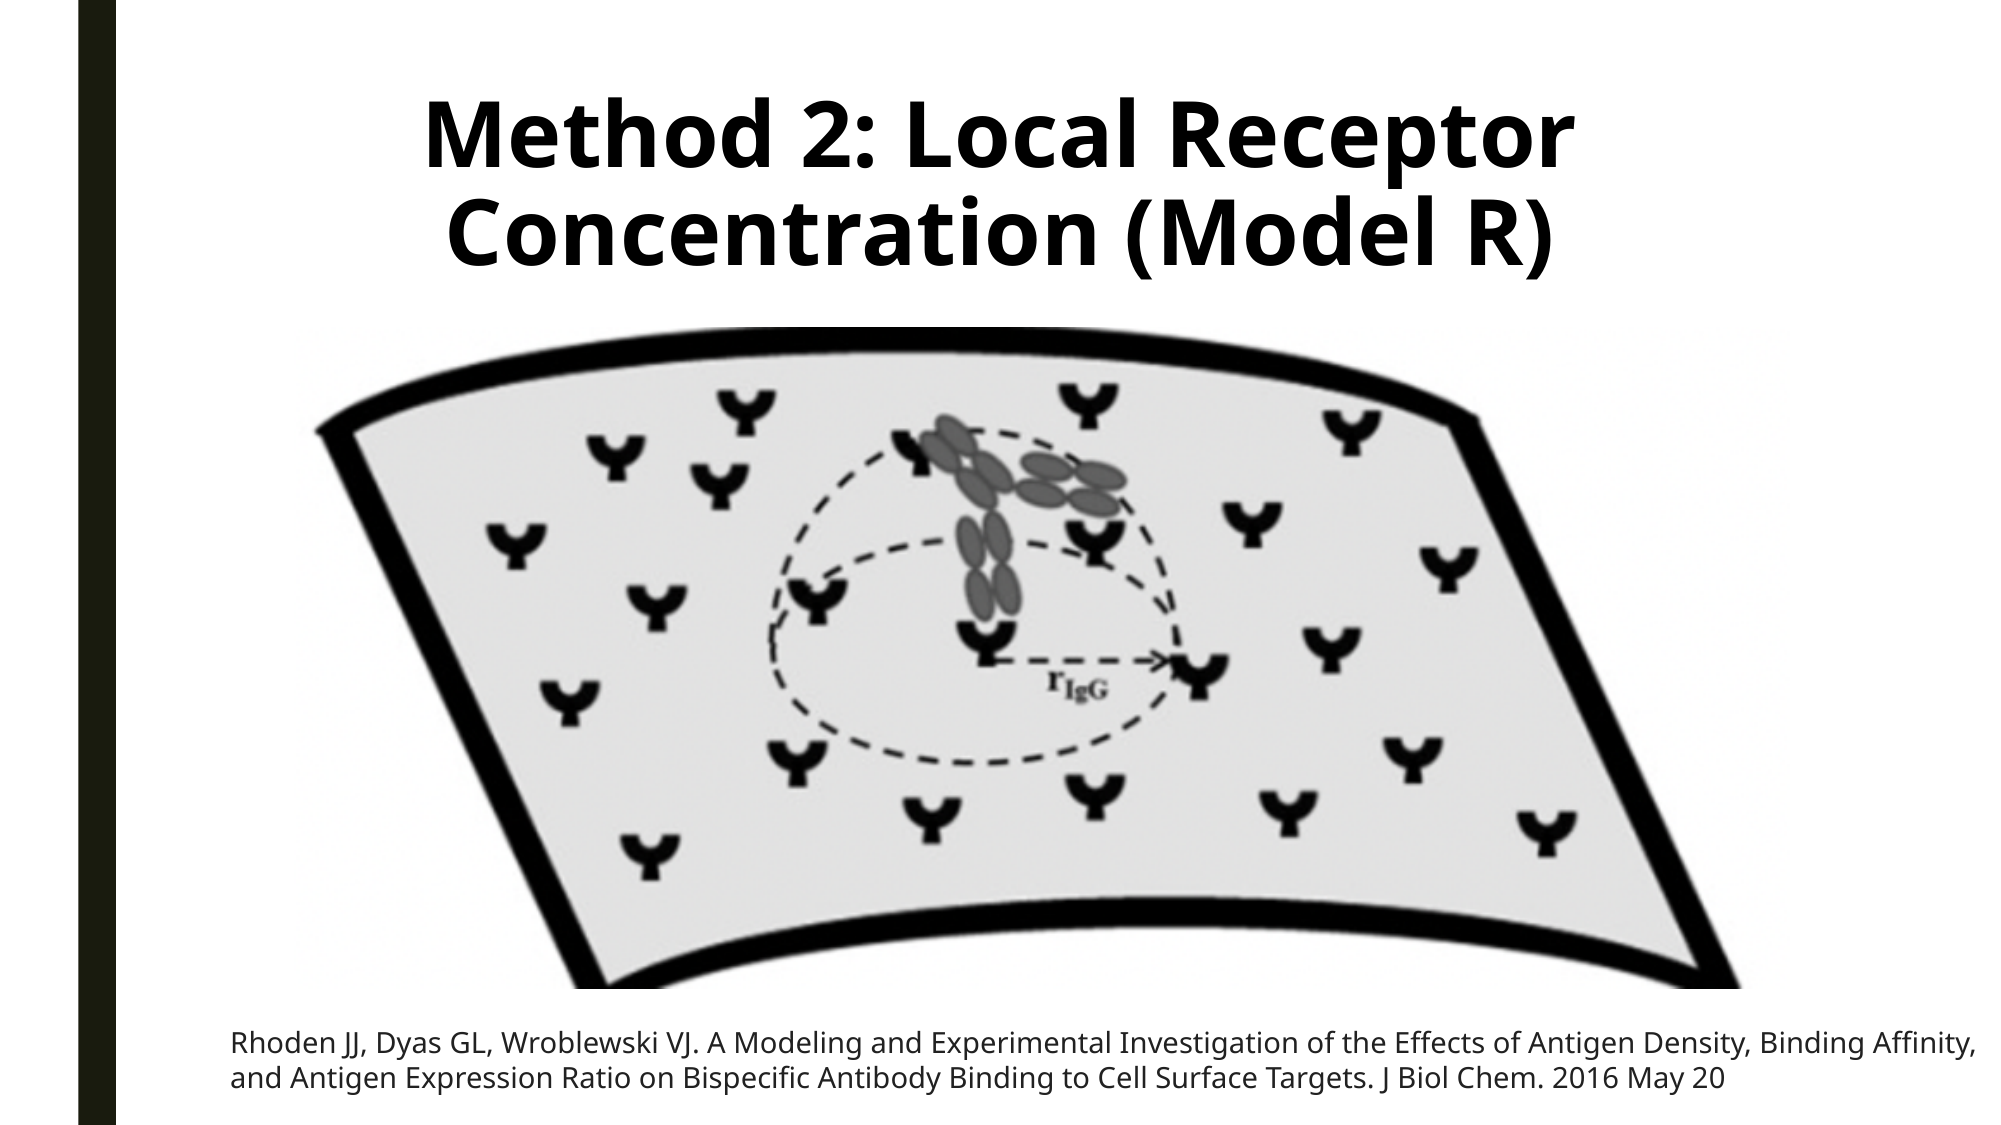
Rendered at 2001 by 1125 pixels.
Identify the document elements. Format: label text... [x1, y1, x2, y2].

text_box Rhoden JJ, Dyas GL, Wroblewski VJ. A Modeling and Experimental Investigation of the Effects of Antigen Density, Binding Affinity, and Antigen Expression Ratio on Bispecific Antibody Binding to Cell Surface Targets. J Biol Chem. 2016 May 20 [215, 1017, 2000, 1102]
picture [294, 327, 1790, 989]
title Method 2: Local Receptor Concentration (Model R) [294, 81, 1706, 299]
